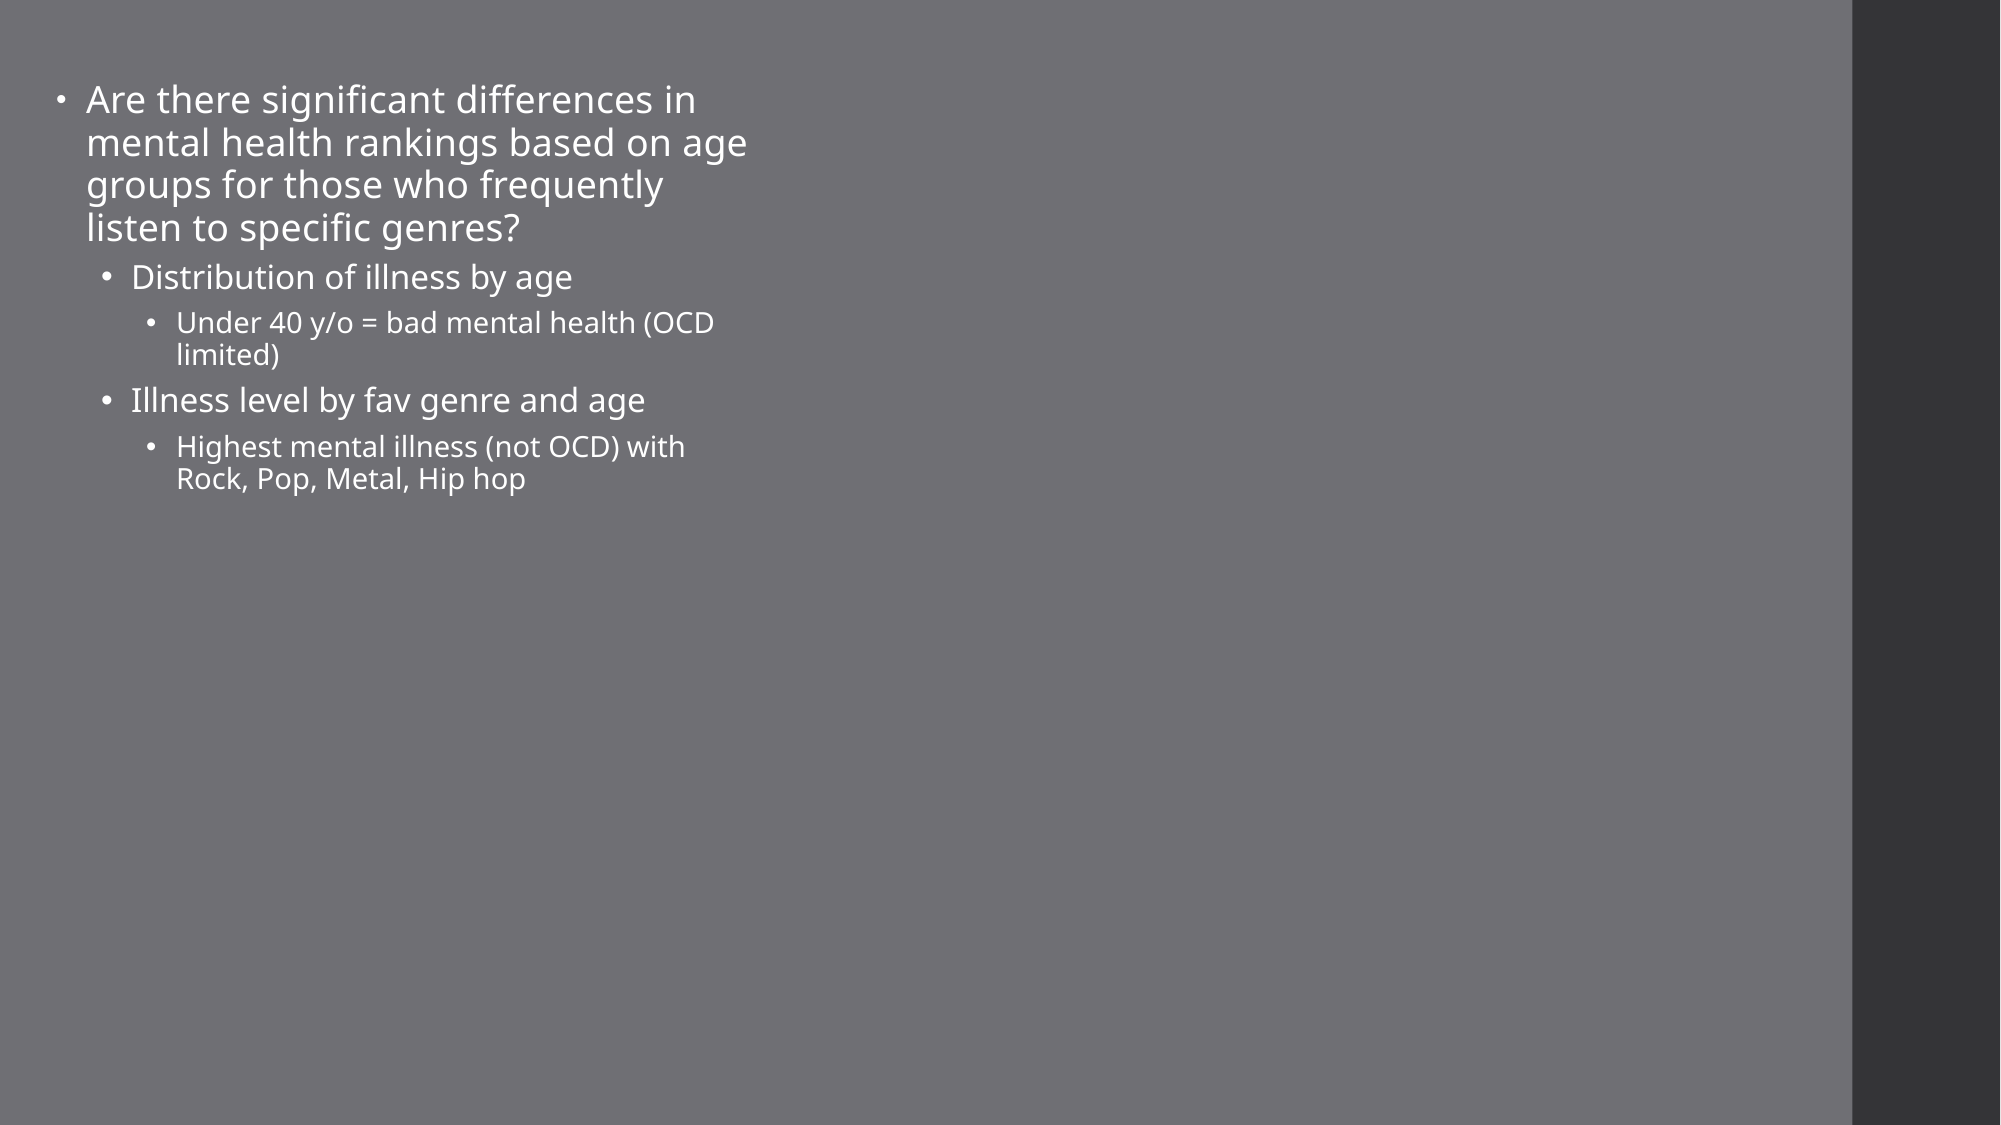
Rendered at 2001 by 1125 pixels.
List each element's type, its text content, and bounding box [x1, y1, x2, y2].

text_box Are there significant differences in mental health rankings based on age groups for those who frequently listen to specific genres? Distribution of illness by age Under 40 y/o = bad mental health (OCD limited) Illness level by fav genre and age Highest mental illness (not OCD) with Rock, Pop, Metal, Hip hop [41, 71, 777, 786]
